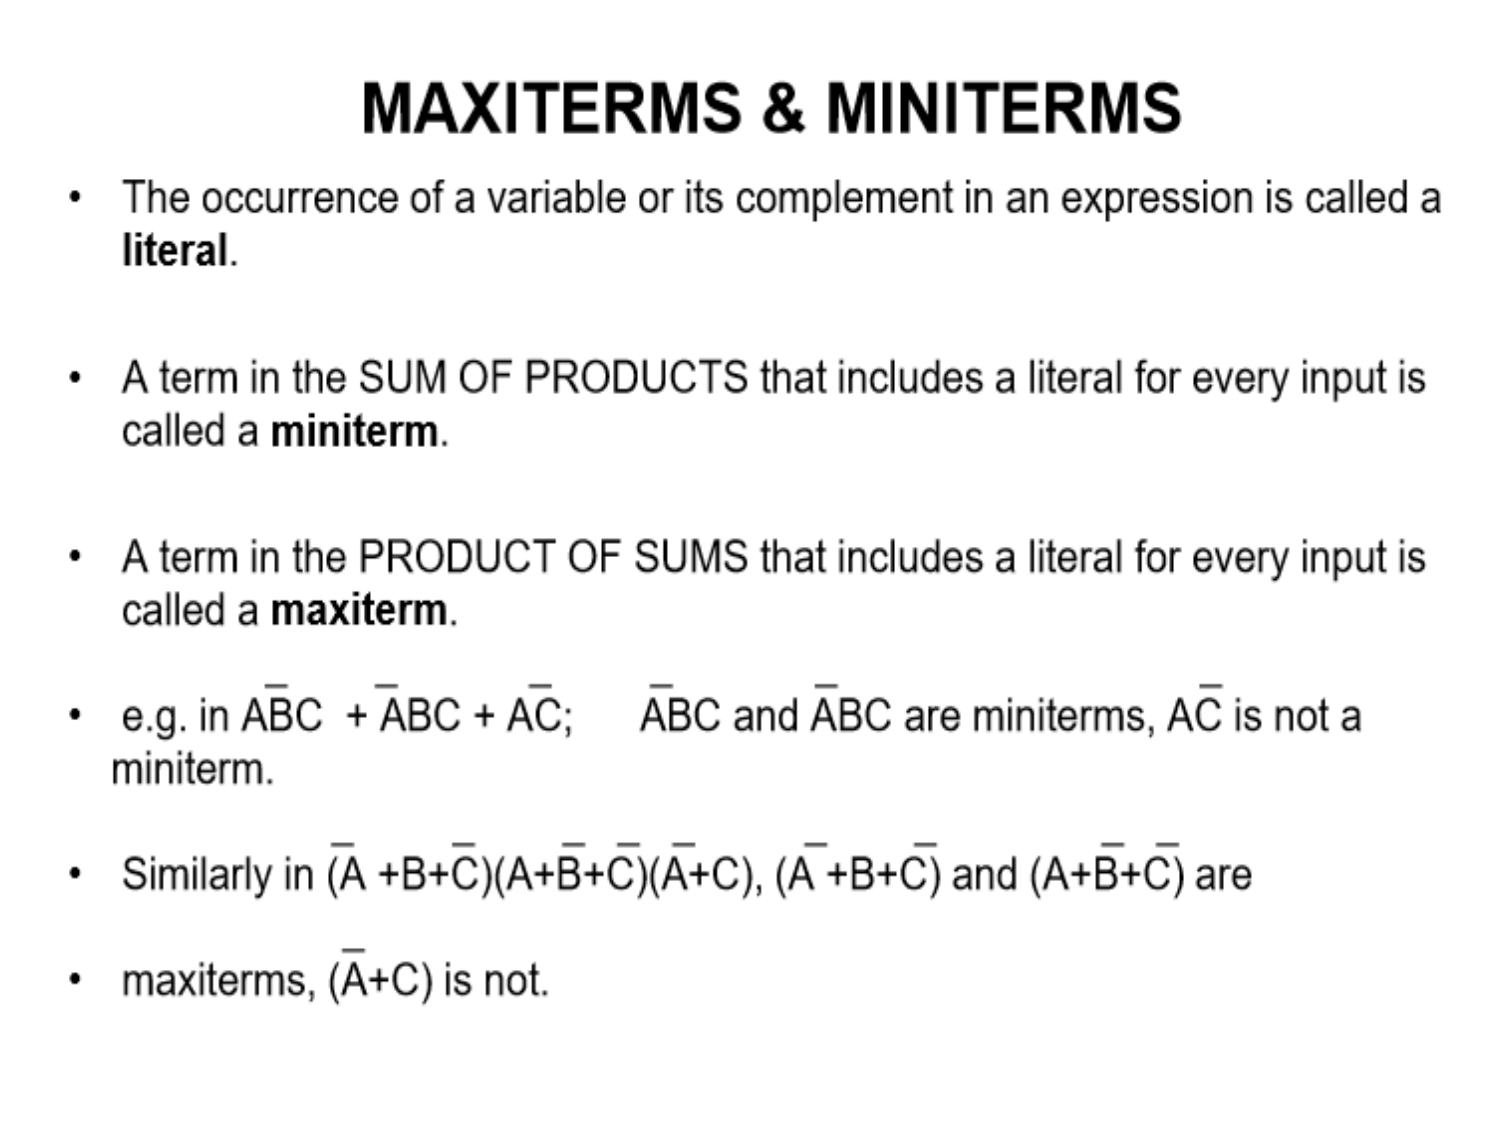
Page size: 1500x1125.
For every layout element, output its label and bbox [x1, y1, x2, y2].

list [62, 37, 1459, 1088]
